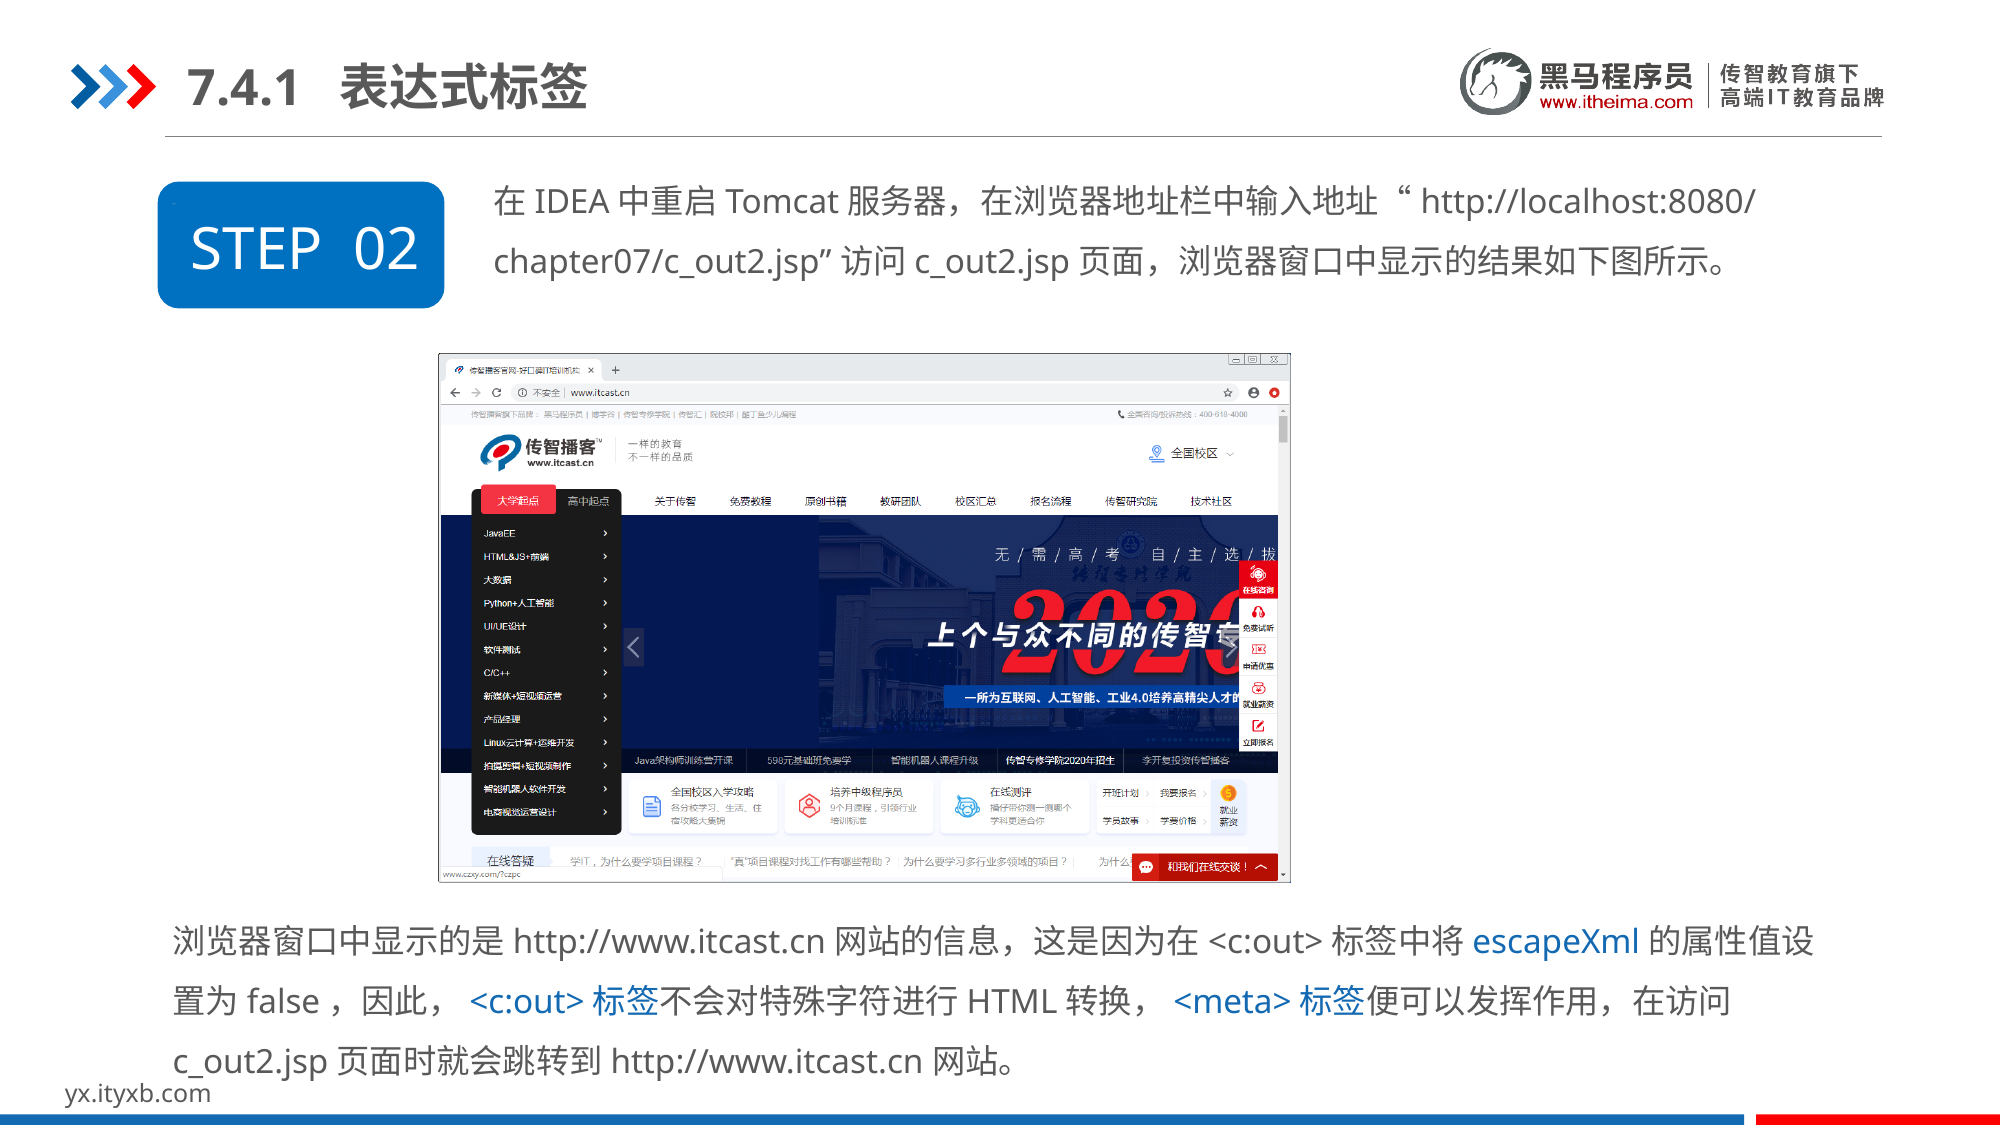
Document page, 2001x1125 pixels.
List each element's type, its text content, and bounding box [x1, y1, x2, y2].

text_box 在IDEA中重启Tomcat服务器，在浏览器地址栏中输入地址“http://localhost:8080/chapter07/c_out2.jsp”访问c_out2.jsp页面，浏览器窗口中显示的结果如下图所示。 [478, 153, 1871, 288]
text_box STEP 02 [172, 203, 439, 289]
text_box 浏览器窗口中显示的是http://www.itcast.cn网站的信息，这是因为在<c:out>标签中将escapeXml的属性值设置为false，因此，<c:out>标签不会对特殊字符进行HTML转换，<meta>标签便可以发挥作用，在访问c_out2.jsp页面时就会跳转到http://www.itcast.cn网站。 [157, 892, 1856, 1088]
text_box [156, 180, 446, 310]
picture [438, 353, 1291, 883]
picture [1460, 48, 1887, 115]
text_box 7.4.1 表达式标签 [187, 43, 764, 127]
